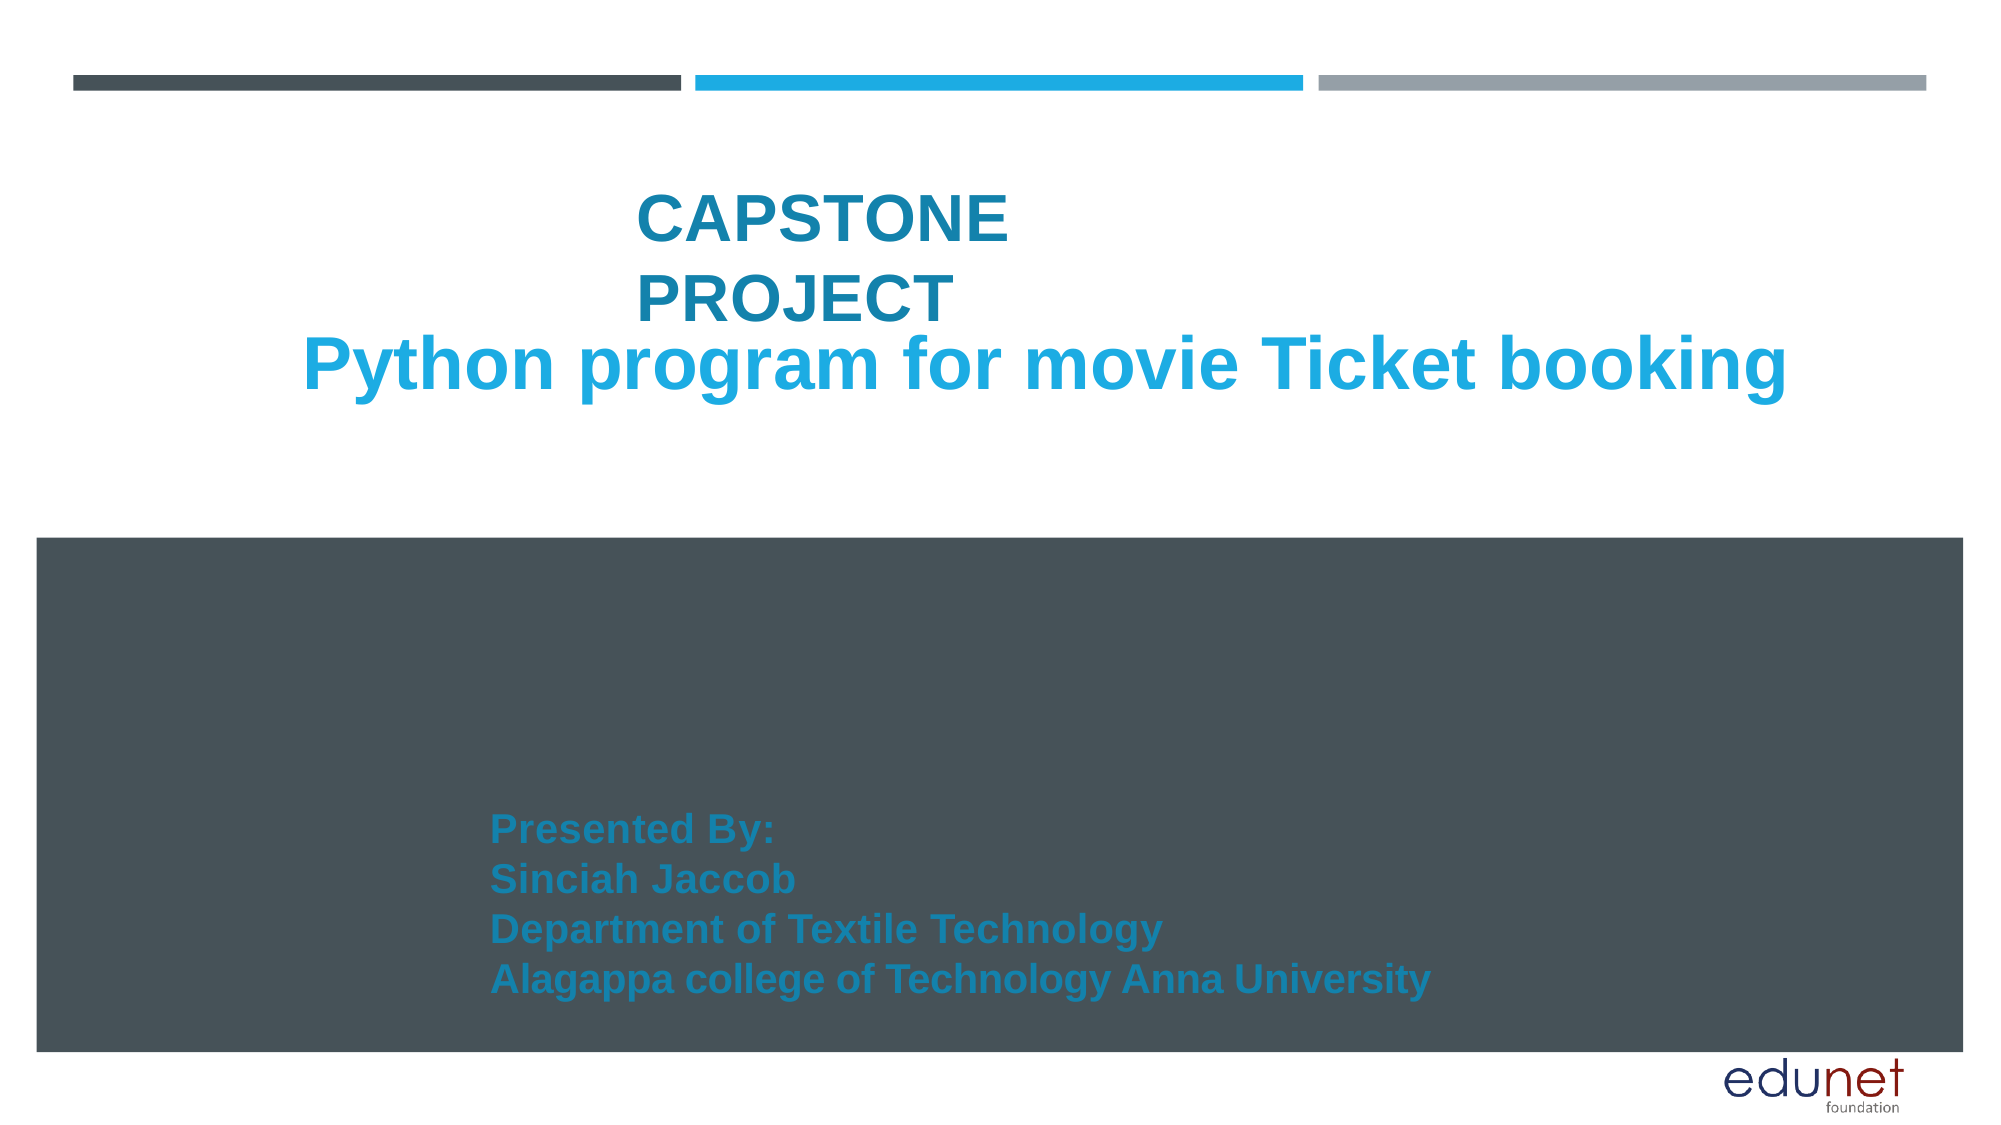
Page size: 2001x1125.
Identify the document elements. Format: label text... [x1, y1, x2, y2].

title CAPSTONE PROJECT [634, 172, 1345, 363]
picture [1724, 1057, 1904, 1113]
text_box Presented By: Sinciah Jaccob Department of Textile Technology Alagappa college of Technology Anna University [36, 537, 1964, 1053]
text_box Python program for movie Ticket booking [299, 312, 1888, 405]
